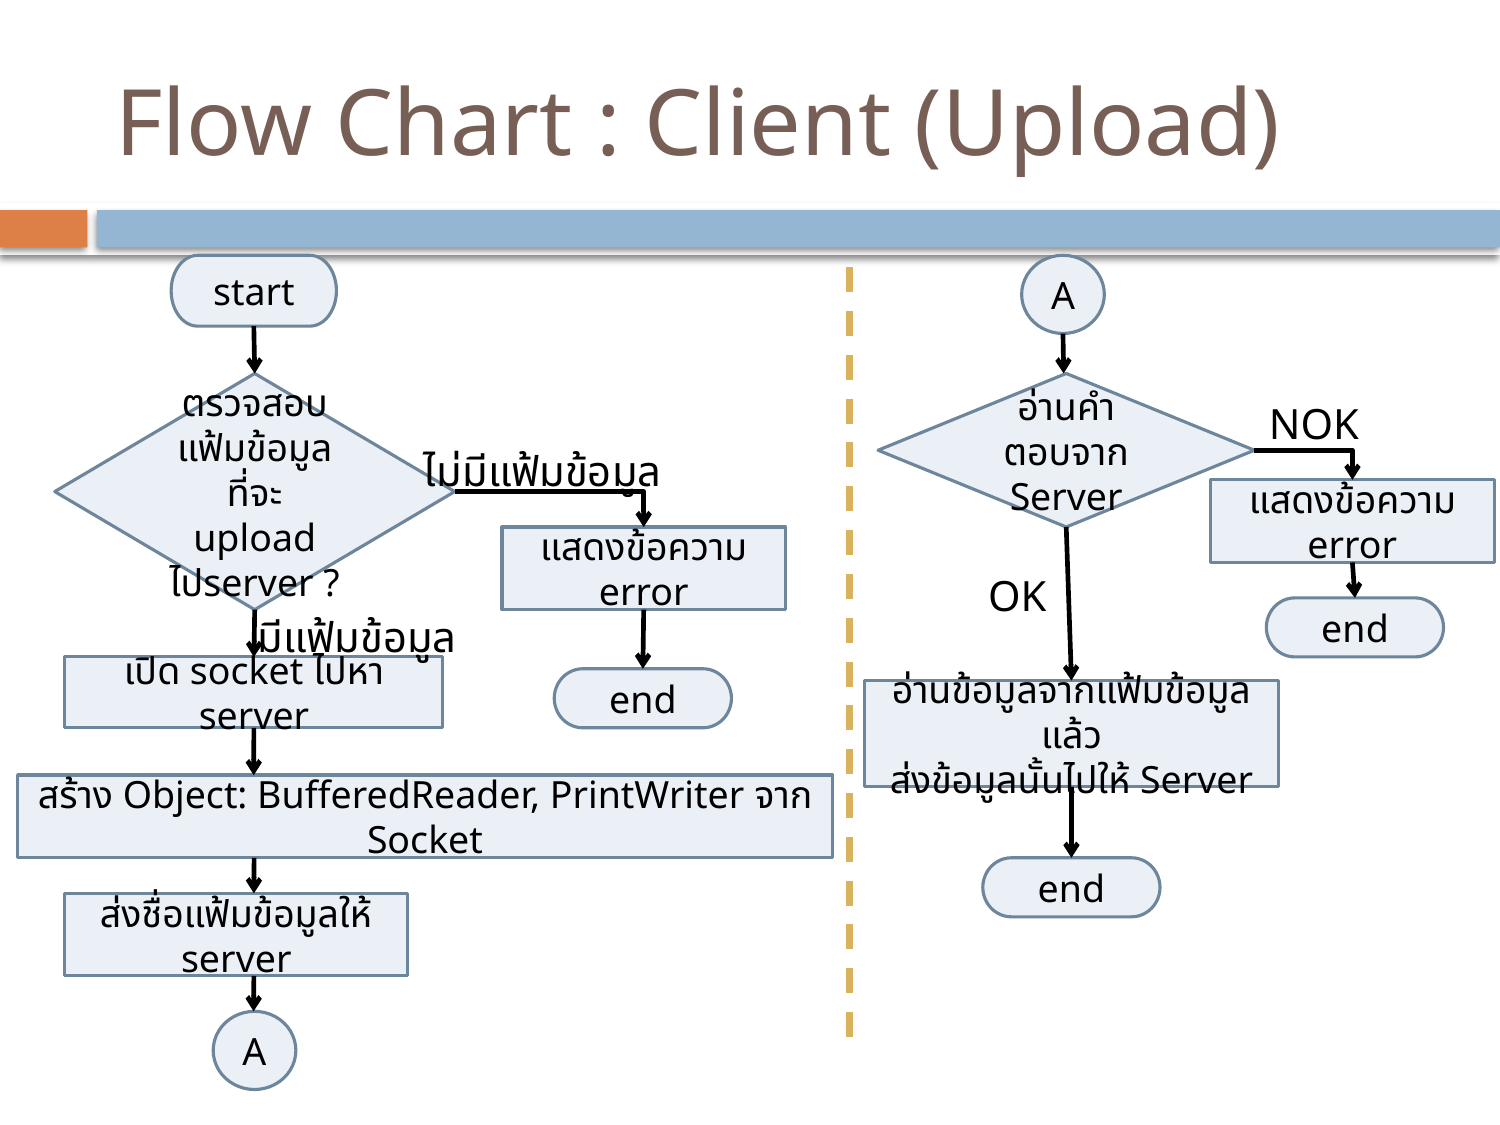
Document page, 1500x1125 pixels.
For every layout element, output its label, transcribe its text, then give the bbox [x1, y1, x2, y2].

text_box A [211, 1009, 298, 1092]
text_box ไม่มีแฟ้มข้อมูล [409, 437, 677, 503]
text_box end [552, 667, 734, 730]
text_box อ่านข้อมูลจากแฟ้มข้อมูลแล้ว ส่งข้อมูลนั้นไปให้ Server [863, 679, 1280, 788]
text_box สร้าง Object: BufferedReader, PrintWriter จาก Socket [16, 773, 834, 859]
text_box อ่านคำตอบจาก Server [876, 372, 1254, 528]
text_box เปิด socket ไปหา server [63, 655, 444, 729]
text_box ตรวจสอบแฟ้มข้อมูลที่จะ upload ไปserver ? [53, 372, 439, 604]
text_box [1335, 578, 1372, 582]
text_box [454, 491, 644, 528]
text_box มีแฟ้มข้อมูล [242, 603, 472, 668]
text_box OK [973, 562, 1062, 628]
text_box end [1264, 596, 1446, 659]
text_box แสดงข้อความ error [1209, 478, 1496, 564]
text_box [991, 600, 1146, 607]
text_box A [1020, 253, 1106, 335]
text_box start [169, 253, 339, 328]
text_box NOK [1254, 390, 1374, 456]
text_box ส่งชื่อแฟ้มข้อมูลให้ server [63, 892, 409, 977]
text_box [1254, 449, 1353, 481]
title Flow Chart : Client (Upload) [100, 37, 1438, 200]
text_box end [981, 856, 1162, 919]
text_box แสดงข้อความ error [500, 525, 787, 611]
